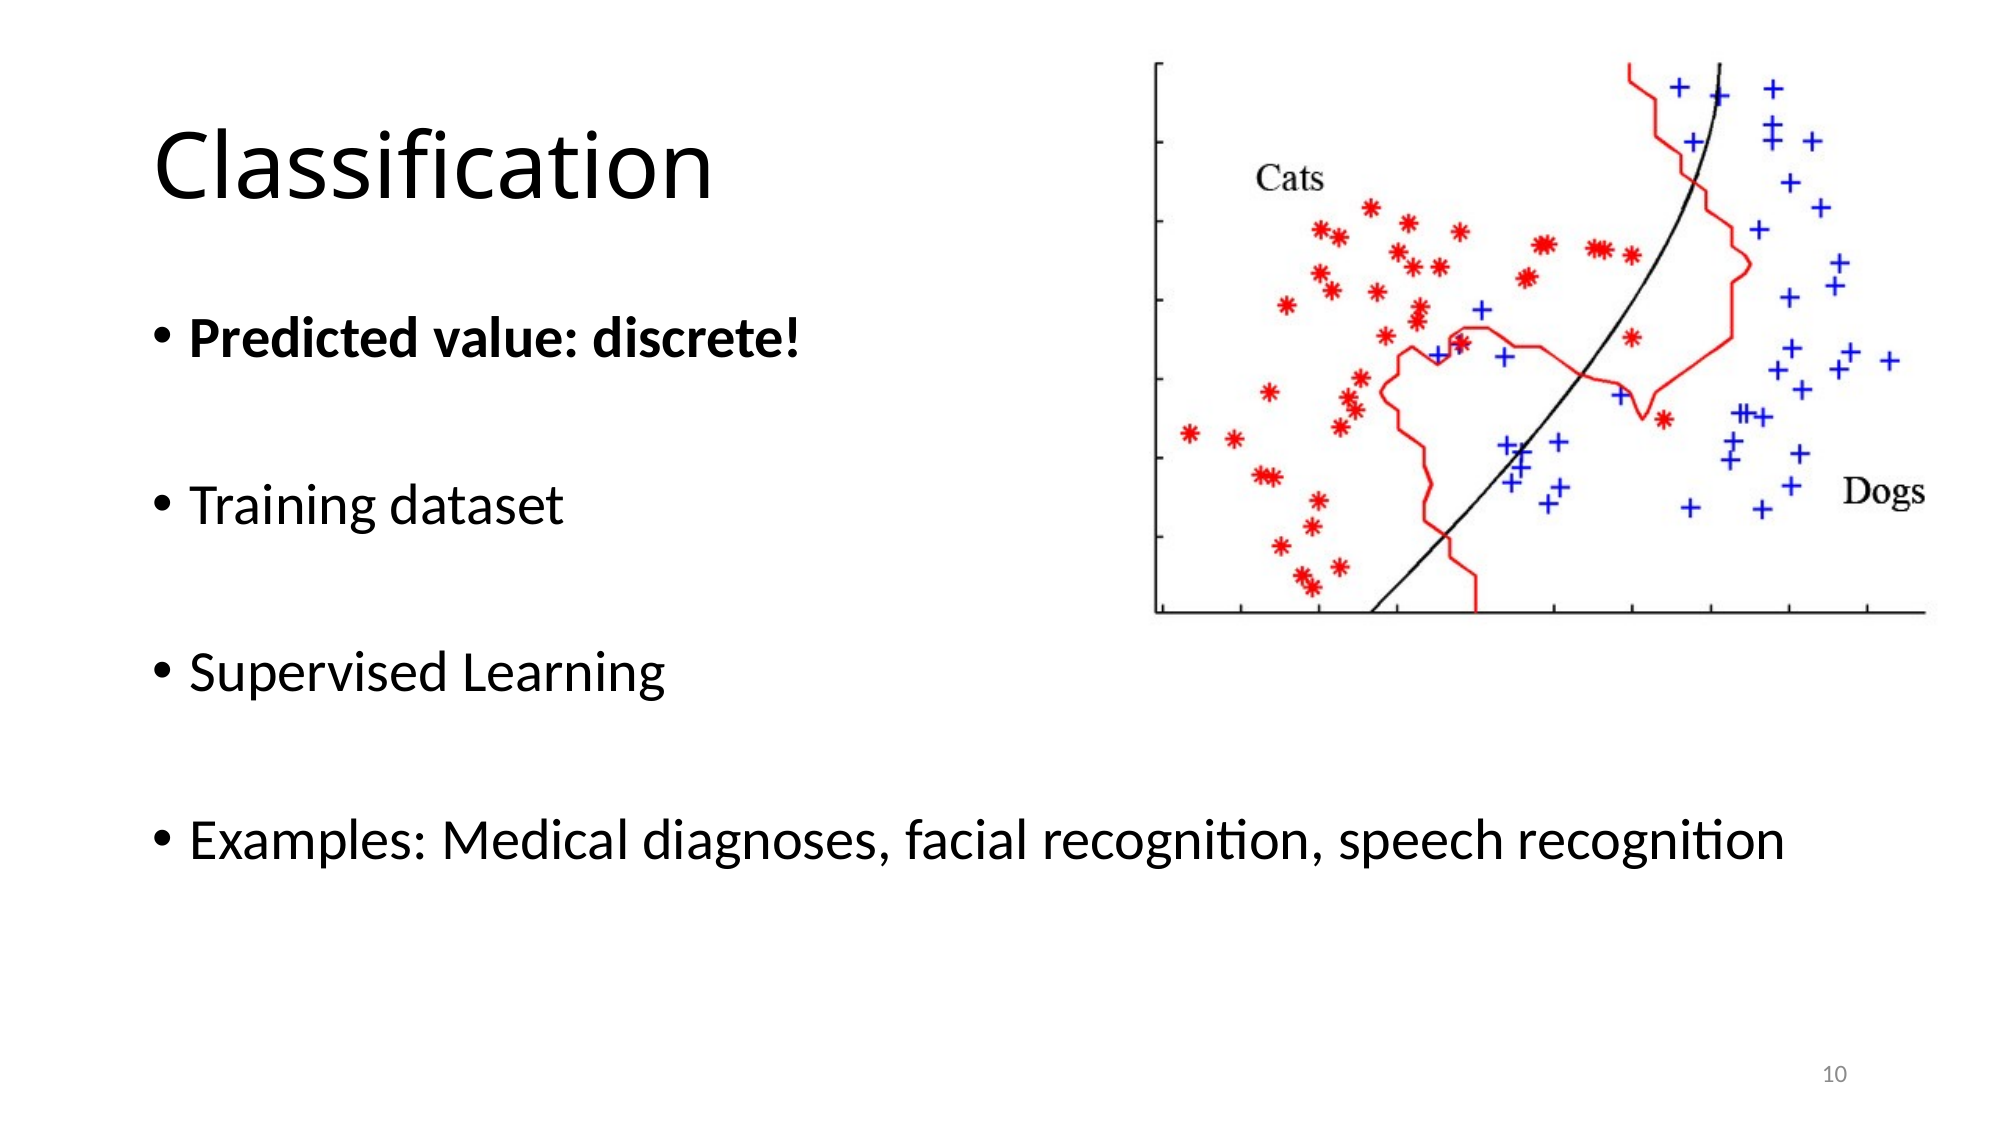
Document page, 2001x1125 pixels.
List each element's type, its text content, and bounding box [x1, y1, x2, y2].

list Predicted value: discrete! Training dataset Supervised Learning Examples: Medical diagnoses, facial recognition, speech recognition [137, 299, 1863, 1014]
title Classification [137, 59, 1062, 278]
slide_number 10 [1412, 1042, 1863, 1103]
picture [1062, 0, 2000, 704]
